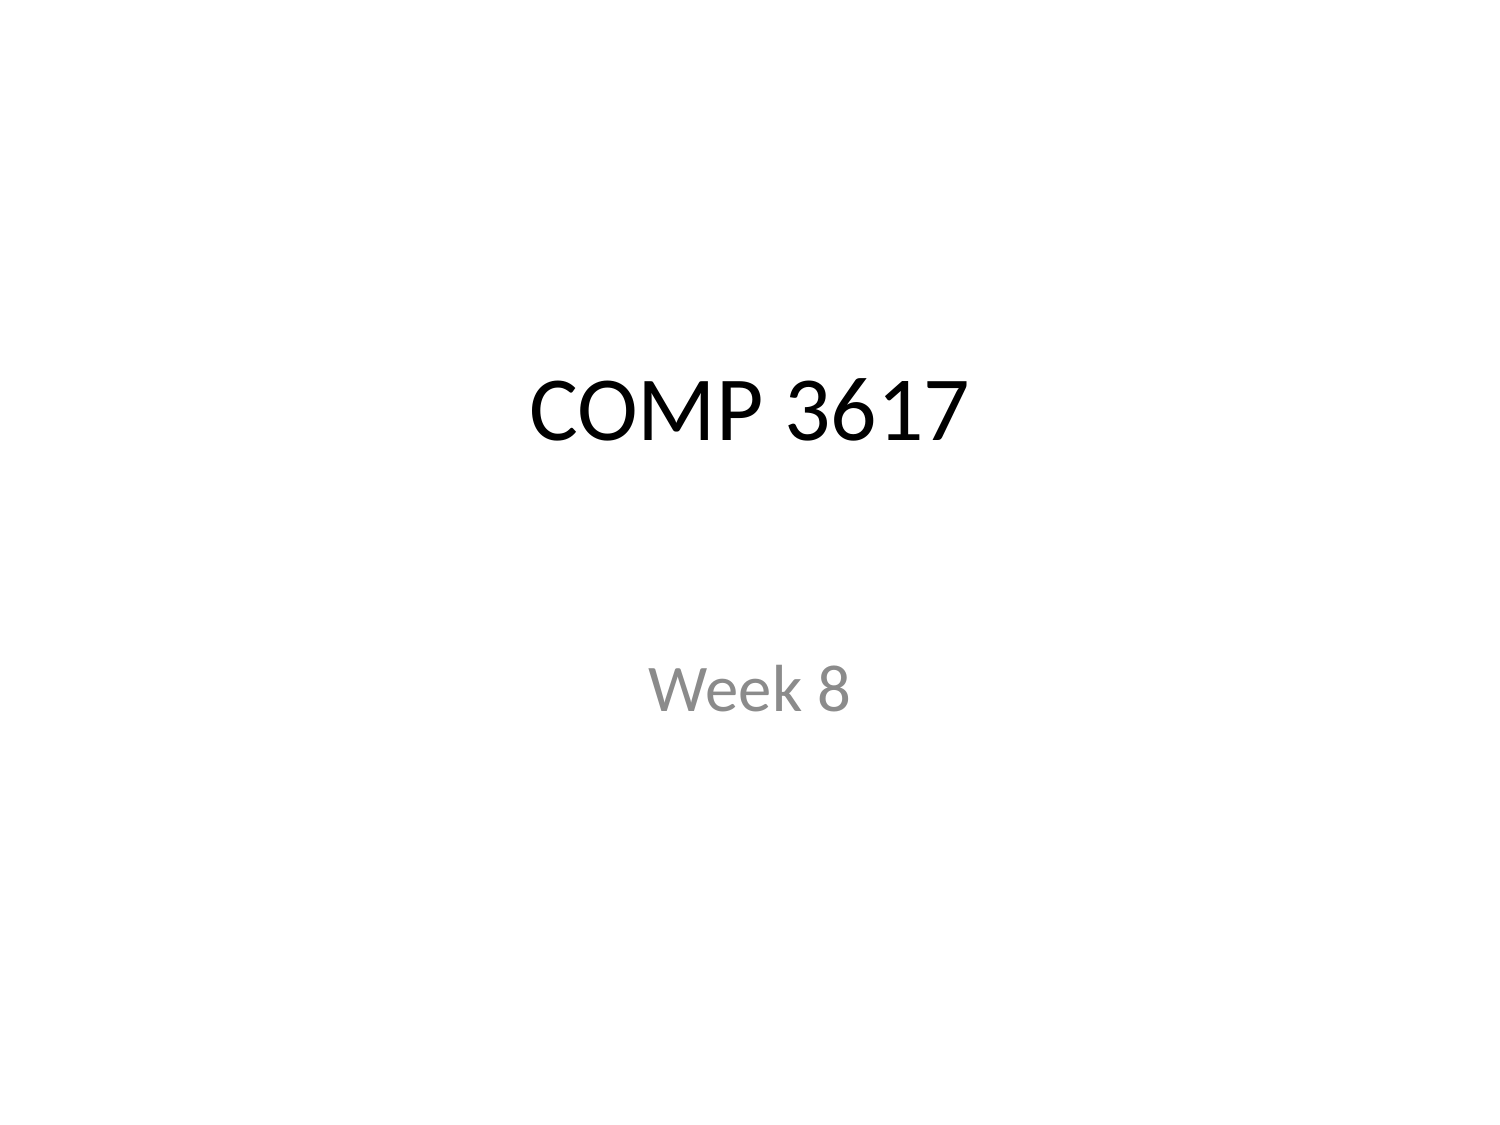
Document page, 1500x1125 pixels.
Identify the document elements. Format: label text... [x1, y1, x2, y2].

subtitle Week 8 [225, 637, 1275, 711]
title COMP 3617 [112, 349, 1388, 459]
